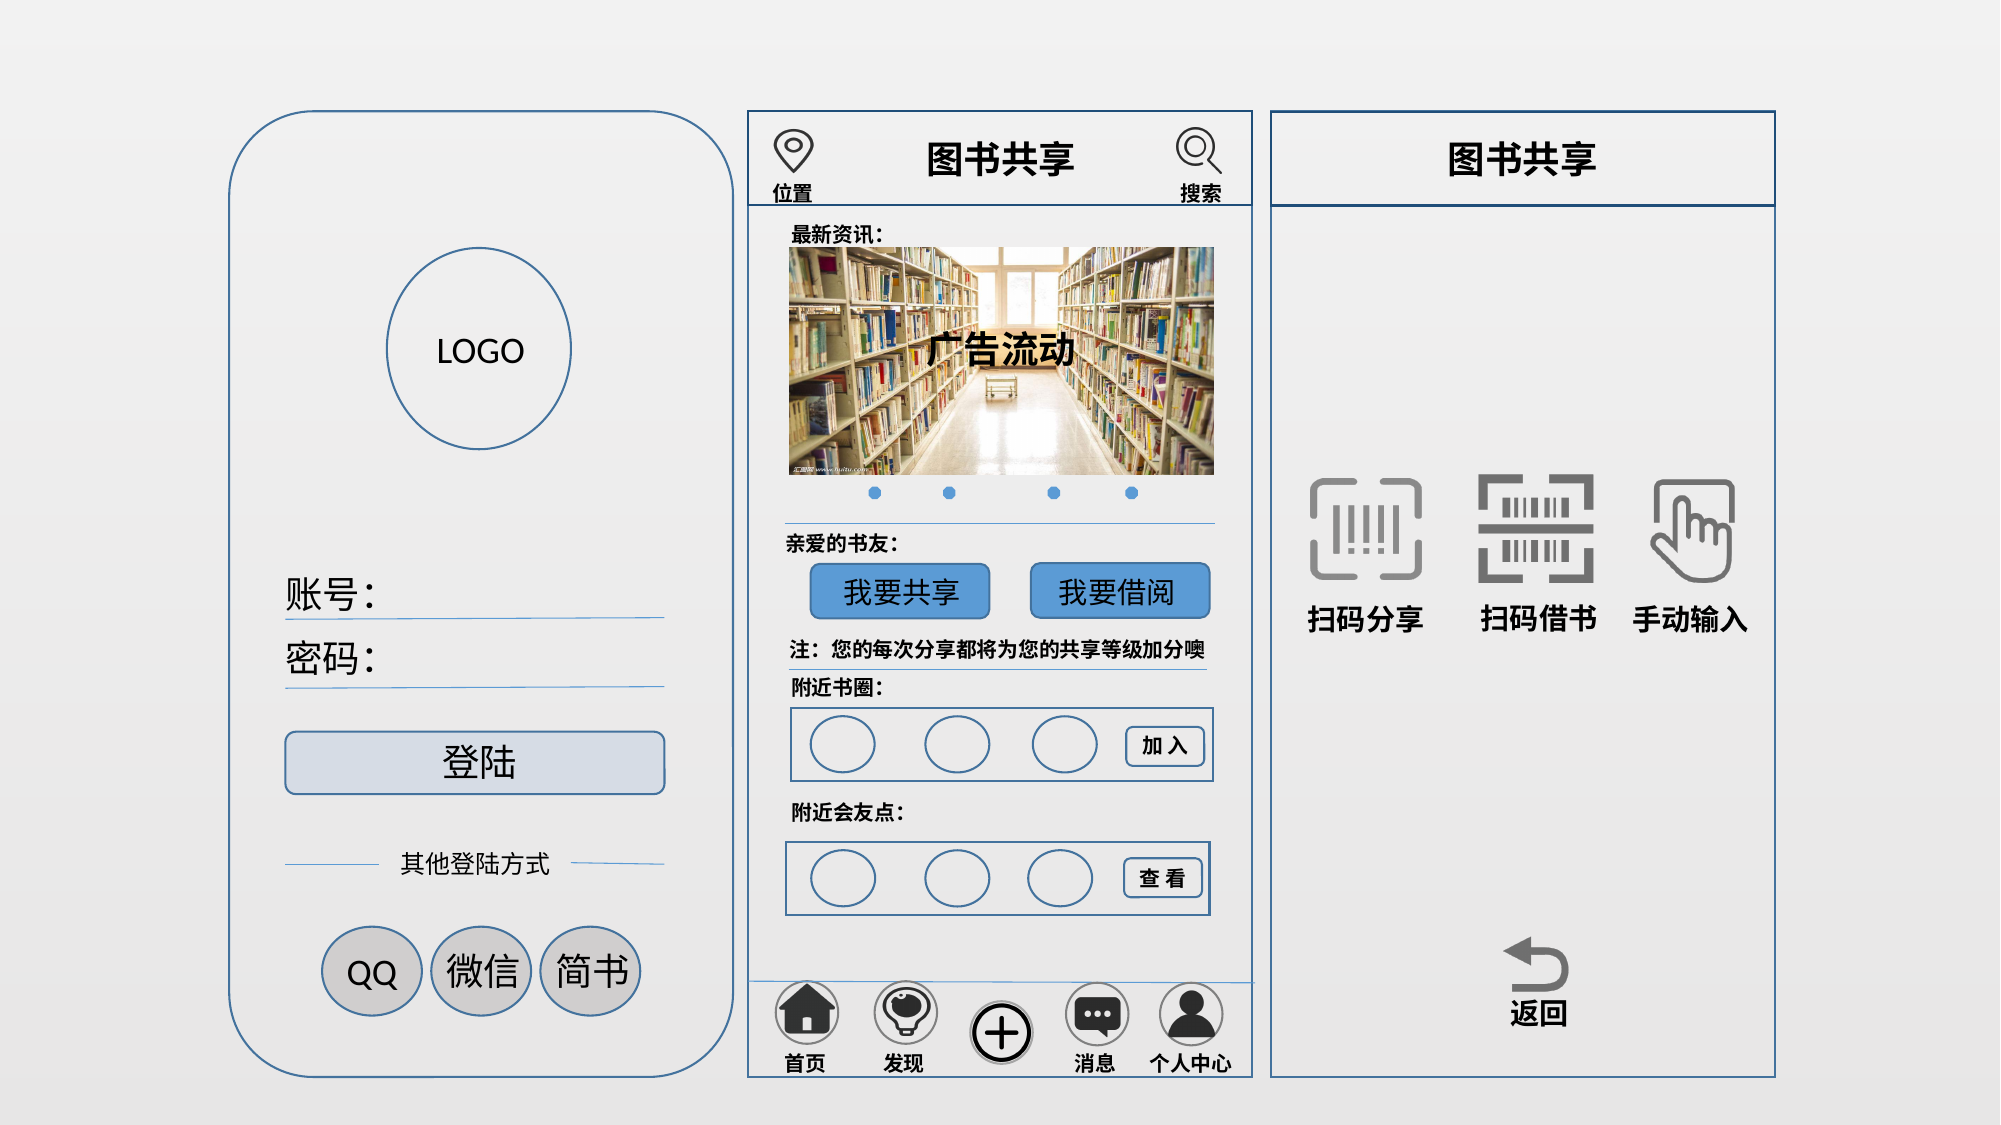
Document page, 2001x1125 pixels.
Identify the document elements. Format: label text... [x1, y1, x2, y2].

text_box [809, 715, 876, 774]
text_box [553, 925, 628, 940]
text_box 其他登陆方式 [385, 841, 577, 887]
text_box 注：您的每次分享都将为您的共享等级加分噢 [775, 628, 1221, 669]
text_box [228, 110, 735, 1079]
text_box 图书共享 [1432, 128, 1613, 189]
text_box [334, 925, 410, 940]
picture [789, 247, 1215, 475]
text_box [442, 1001, 520, 1017]
text_box [747, 110, 1253, 206]
text_box [1270, 207, 1776, 1078]
text_box [810, 849, 877, 908]
text_box [1046, 485, 1062, 501]
text_box [284, 730, 666, 796]
text_box 账号： [270, 563, 390, 624]
picture [1068, 988, 1126, 1046]
text_box 个人中心 [1134, 1026, 1258, 1087]
text_box 登陆 [427, 731, 535, 792]
text_box [320, 944, 331, 999]
text_box 位置 [757, 173, 829, 214]
text_box [809, 562, 991, 620]
text_box [413, 944, 423, 999]
picture [1498, 926, 1574, 1002]
text_box [1218, 996, 1224, 1026]
text_box [1270, 111, 1776, 207]
text_box [1078, 983, 1117, 988]
text_box [747, 206, 1253, 1078]
text_box 我要共享 [829, 566, 976, 617]
text_box [790, 707, 1214, 782]
text_box [443, 925, 519, 940]
text_box [1027, 849, 1094, 908]
text_box 消息 [1060, 1026, 1134, 1087]
text_box 亲爱的书友： [770, 523, 925, 564]
text_box [1124, 485, 1139, 501]
text_box [385, 246, 572, 451]
text_box 我要借阅 [1044, 567, 1191, 618]
text_box 附近会友点： [777, 792, 932, 832]
text_box 简书 [540, 940, 646, 1001]
picture [779, 981, 835, 1036]
text_box [1029, 562, 1211, 619]
picture [970, 1001, 1033, 1064]
text_box 扫码借书 [1466, 593, 1613, 643]
text_box 最新资讯： [776, 213, 910, 254]
text_box [924, 715, 991, 774]
text_box 搜索 [1165, 173, 1238, 214]
text_box 图书共享 [911, 128, 1092, 189]
picture [874, 987, 938, 1037]
text_box QQ [331, 940, 413, 1001]
text_box 微信 [431, 940, 537, 1001]
text_box [1123, 857, 1204, 899]
picture [1176, 127, 1223, 174]
text_box 附近书圈： [776, 669, 910, 708]
text_box [1173, 983, 1209, 987]
text_box 发现 [868, 1026, 944, 1087]
text_box [333, 1001, 411, 1017]
picture [765, 128, 822, 174]
text_box [886, 983, 926, 987]
text_box LOGO [421, 318, 541, 379]
text_box 加 入 [1127, 725, 1204, 766]
text_box 返回 [1495, 987, 1601, 1038]
picture [1310, 478, 1422, 580]
text_box [1158, 995, 1165, 1026]
text_box [942, 485, 957, 501]
text_box [551, 1001, 629, 1017]
picture [1470, 463, 1601, 595]
text_box [867, 485, 883, 501]
picture [1165, 987, 1218, 1040]
picture [1635, 478, 1747, 590]
text_box [1064, 1000, 1068, 1026]
text_box [1126, 999, 1130, 1026]
text_box 手动输入 [1617, 593, 1765, 644]
text_box 扫码分享 [1292, 593, 1440, 644]
text_box 首页 [769, 1026, 845, 1087]
text_box [924, 849, 991, 908]
text_box [785, 841, 1211, 916]
text_box [1031, 715, 1098, 774]
text_box 密码： [270, 627, 390, 688]
